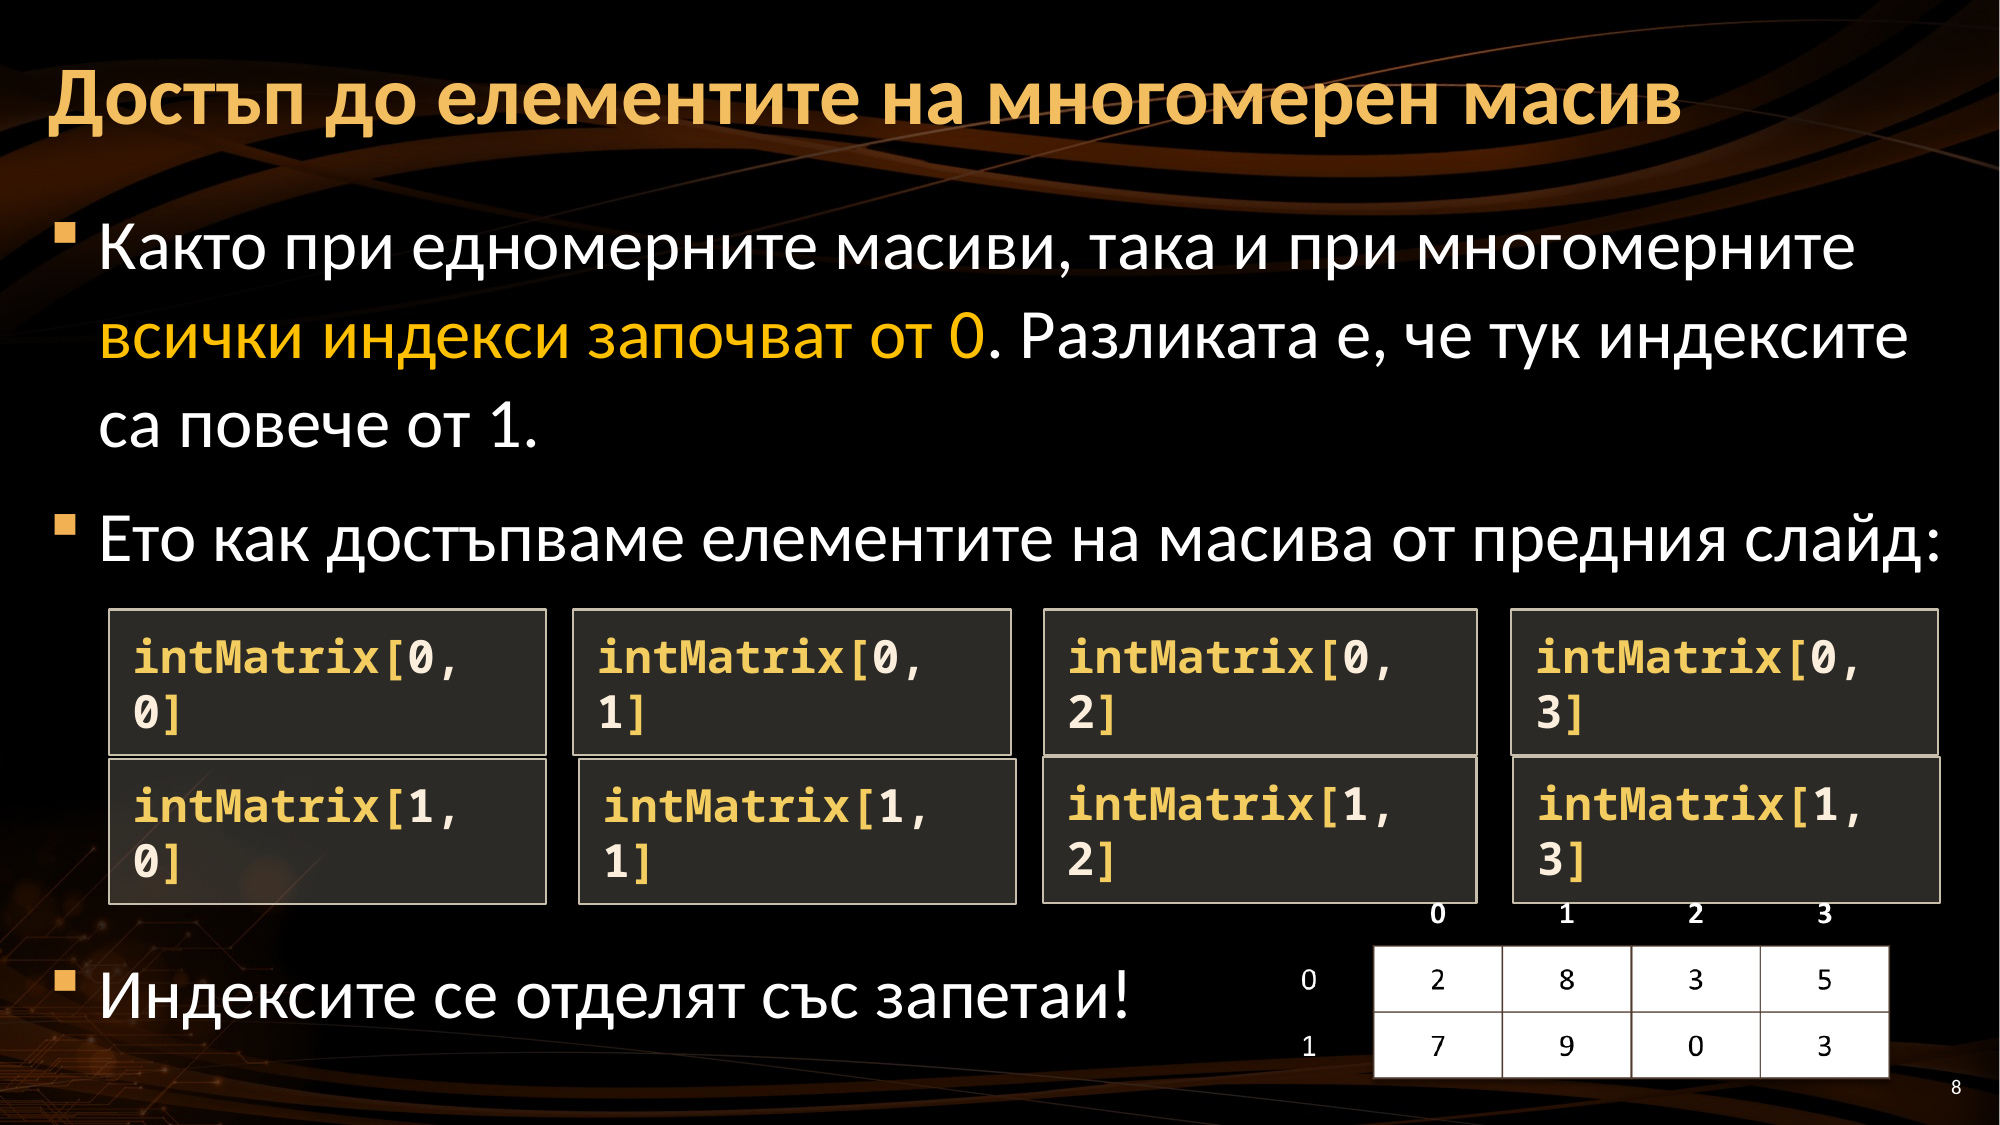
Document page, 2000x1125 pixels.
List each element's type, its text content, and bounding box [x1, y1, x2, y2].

title Достъп до елементите на многомерен масив [30, 6, 1968, 189]
text_box intMatrix[1, 1] [579, 758, 1017, 904]
list Както при едномерните масиви, така и при многомерните всички индекси започват от 0. Разликата е, че тук индексите са повече от 1. Ето как достъпваме елементите на масива от предния слайд: Индексите се отделят със запетаи! [31, 189, 1968, 1103]
text_box intMatrix[1, 2] [1043, 757, 1477, 903]
picture [0, 0, 2000, 1125]
text_box intMatrix[1, 3] [1513, 757, 1941, 903]
text_box intMatrix[0, 3] [1511, 609, 1939, 755]
slide_number 8 [1897, 1070, 1968, 1103]
text_box intMatrix[1, 0] [108, 758, 547, 904]
text_box intMatrix[0, 0] [108, 609, 547, 755]
text_box intMatrix[0, 2] [1043, 609, 1478, 755]
text_box intMatrix[0, 1] [573, 609, 1011, 755]
